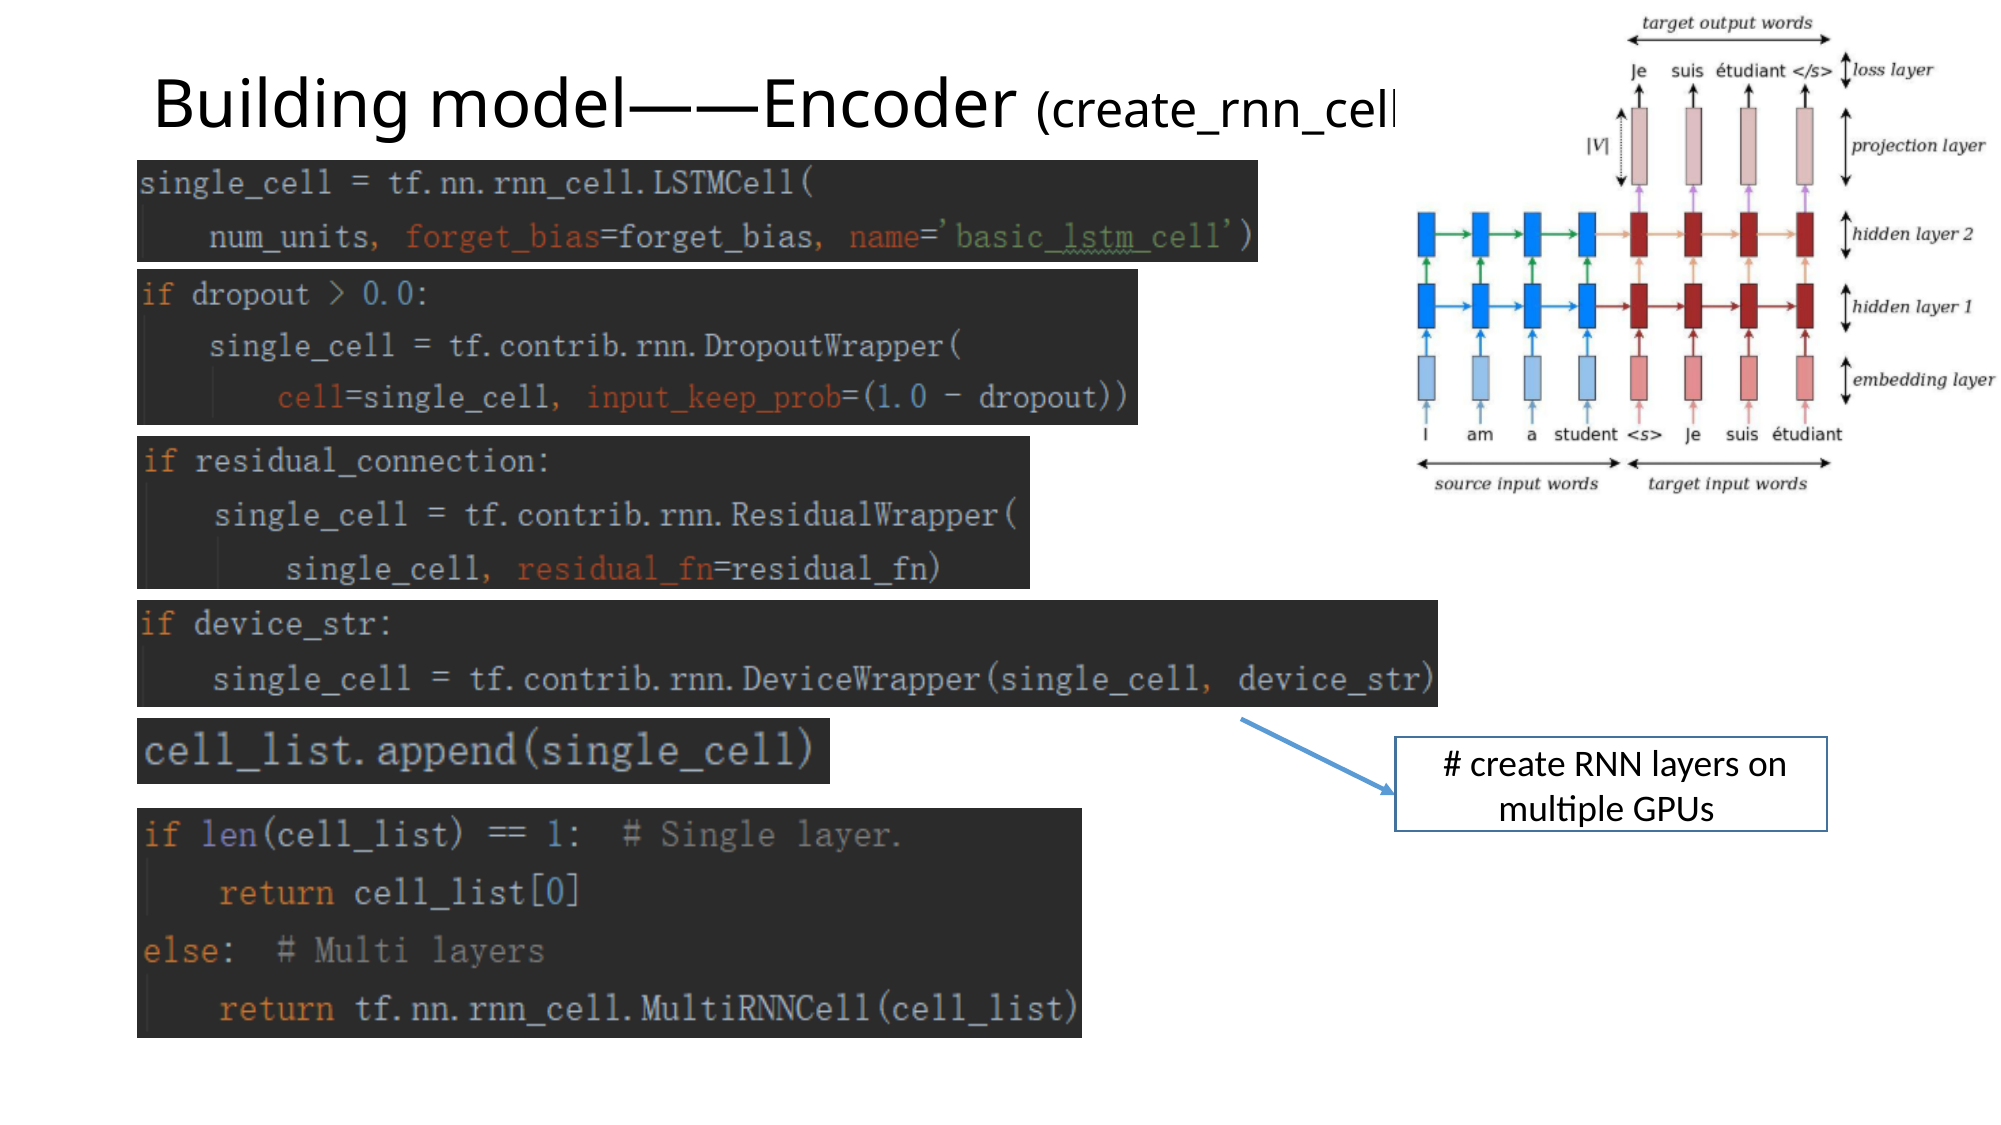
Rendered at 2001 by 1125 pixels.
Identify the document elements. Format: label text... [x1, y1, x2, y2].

picture [137, 269, 1138, 425]
picture [137, 600, 1438, 707]
picture [137, 808, 1082, 1038]
title Building model——Encoder (create_rnn_cell()) [137, 59, 1395, 153]
picture [137, 436, 1030, 589]
picture [1395, 0, 2000, 499]
text_box # create RNN layers on multiple GPUs. [1394, 736, 1828, 832]
picture [137, 160, 1258, 262]
picture [137, 718, 830, 785]
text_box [1240, 718, 1396, 796]
